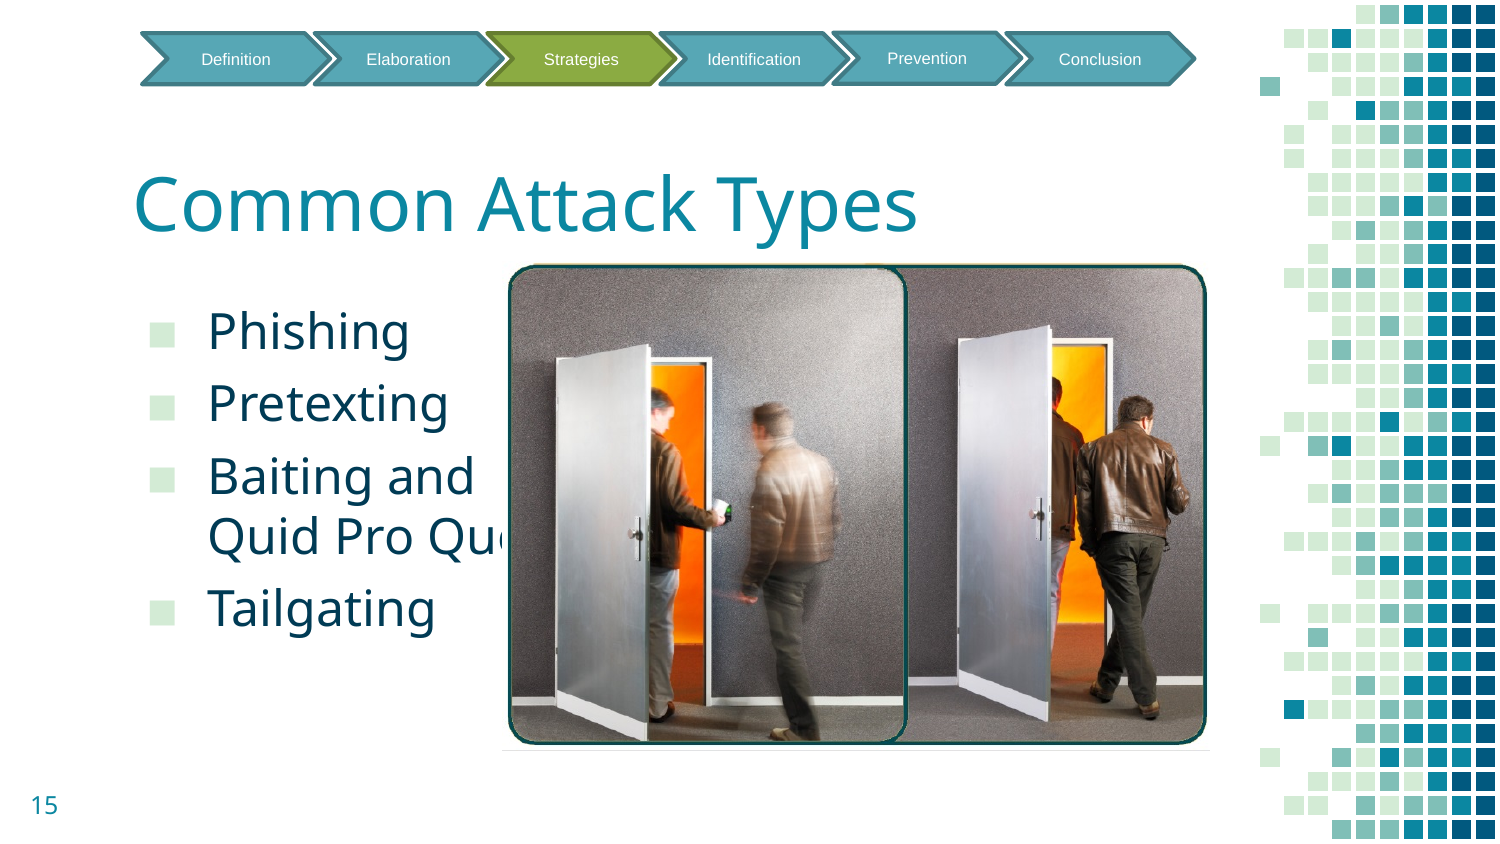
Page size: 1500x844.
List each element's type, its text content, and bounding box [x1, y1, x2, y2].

text_box Definition [140, 31, 333, 87]
text_box Elaboration [312, 31, 505, 87]
text_box Identification [658, 31, 851, 87]
picture [502, 261, 1210, 752]
text_box Conclusion [1004, 31, 1197, 87]
slide_number 15 [15, 774, 105, 839]
title Common Attack Types [117, 121, 1227, 262]
text_box Prevention [831, 30, 1024, 86]
list Phishing Pretexting Baiting and Quid Pro Quo Tailgating [117, 284, 1227, 774]
text_box Strategies [485, 31, 678, 87]
